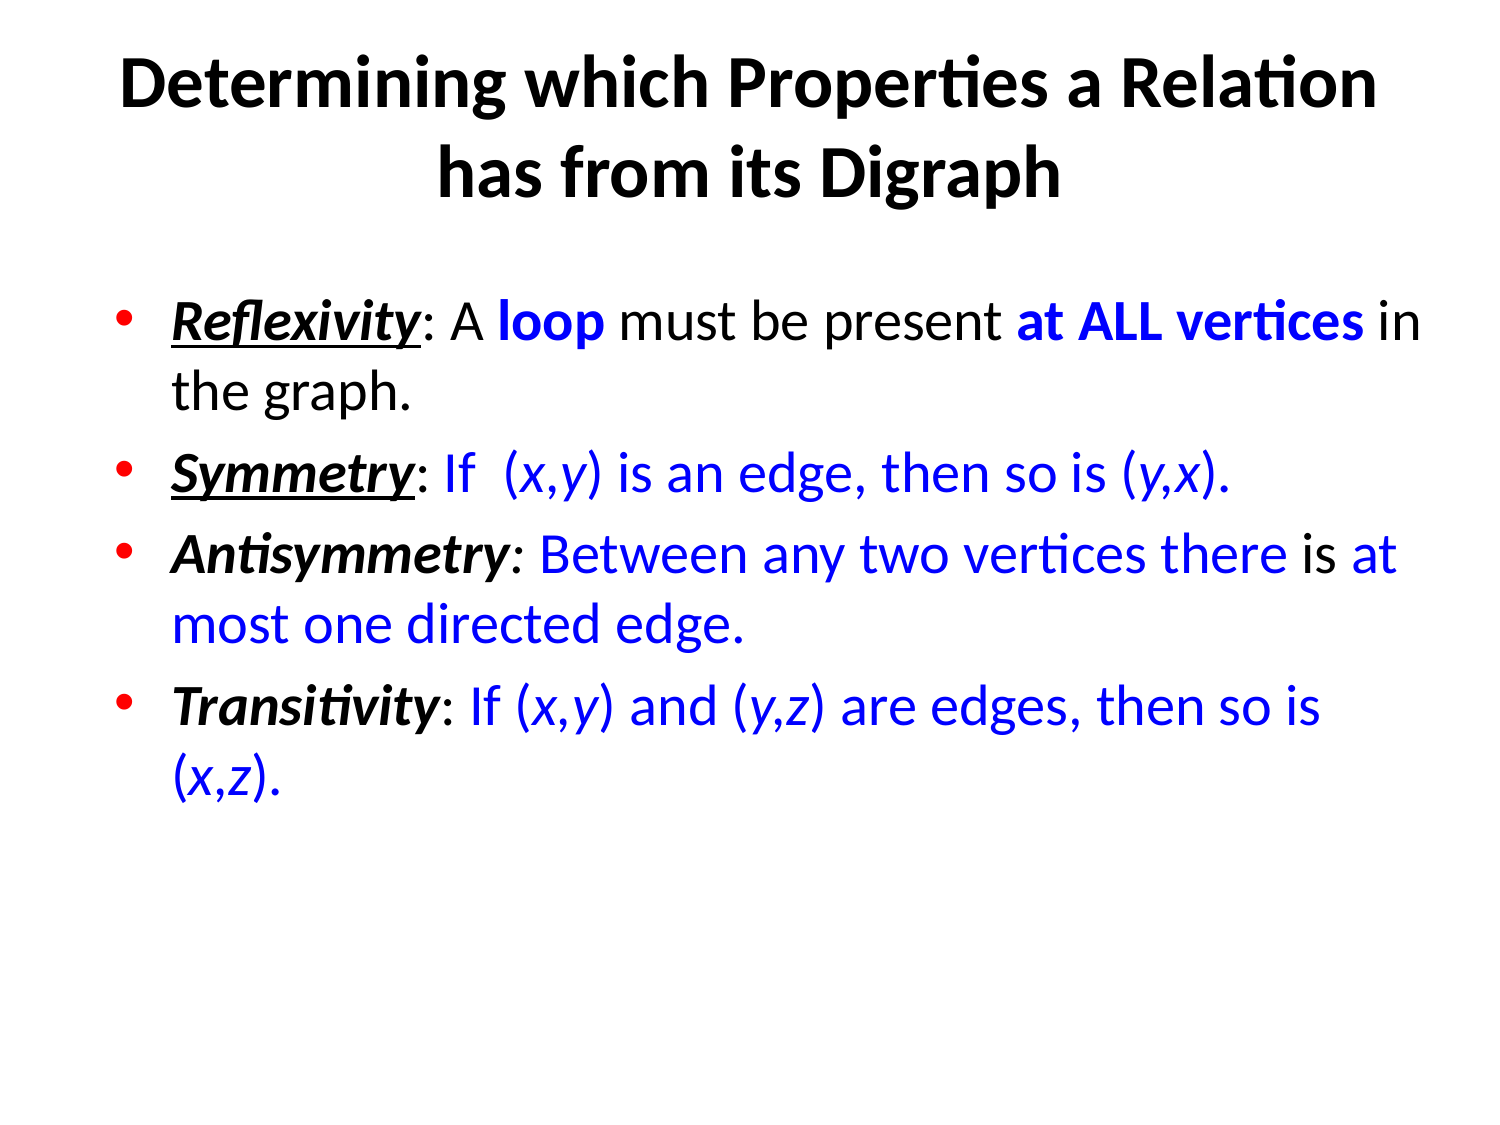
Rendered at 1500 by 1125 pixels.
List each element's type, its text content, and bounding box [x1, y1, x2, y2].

title Determining which Properties a Relation has from its Digraph [74, 44, 1426, 201]
list Reflexivity: A loop must be present at ALL vertices in the graph. Symmetry: If (x,y) is an edge, then so is (y,x). Antisymmetry: Between any two vertices there is at most one directed edge. Transitivity: If (x,y) and (y,z) are edges, then so is (x,z). [99, 274, 1451, 1008]
